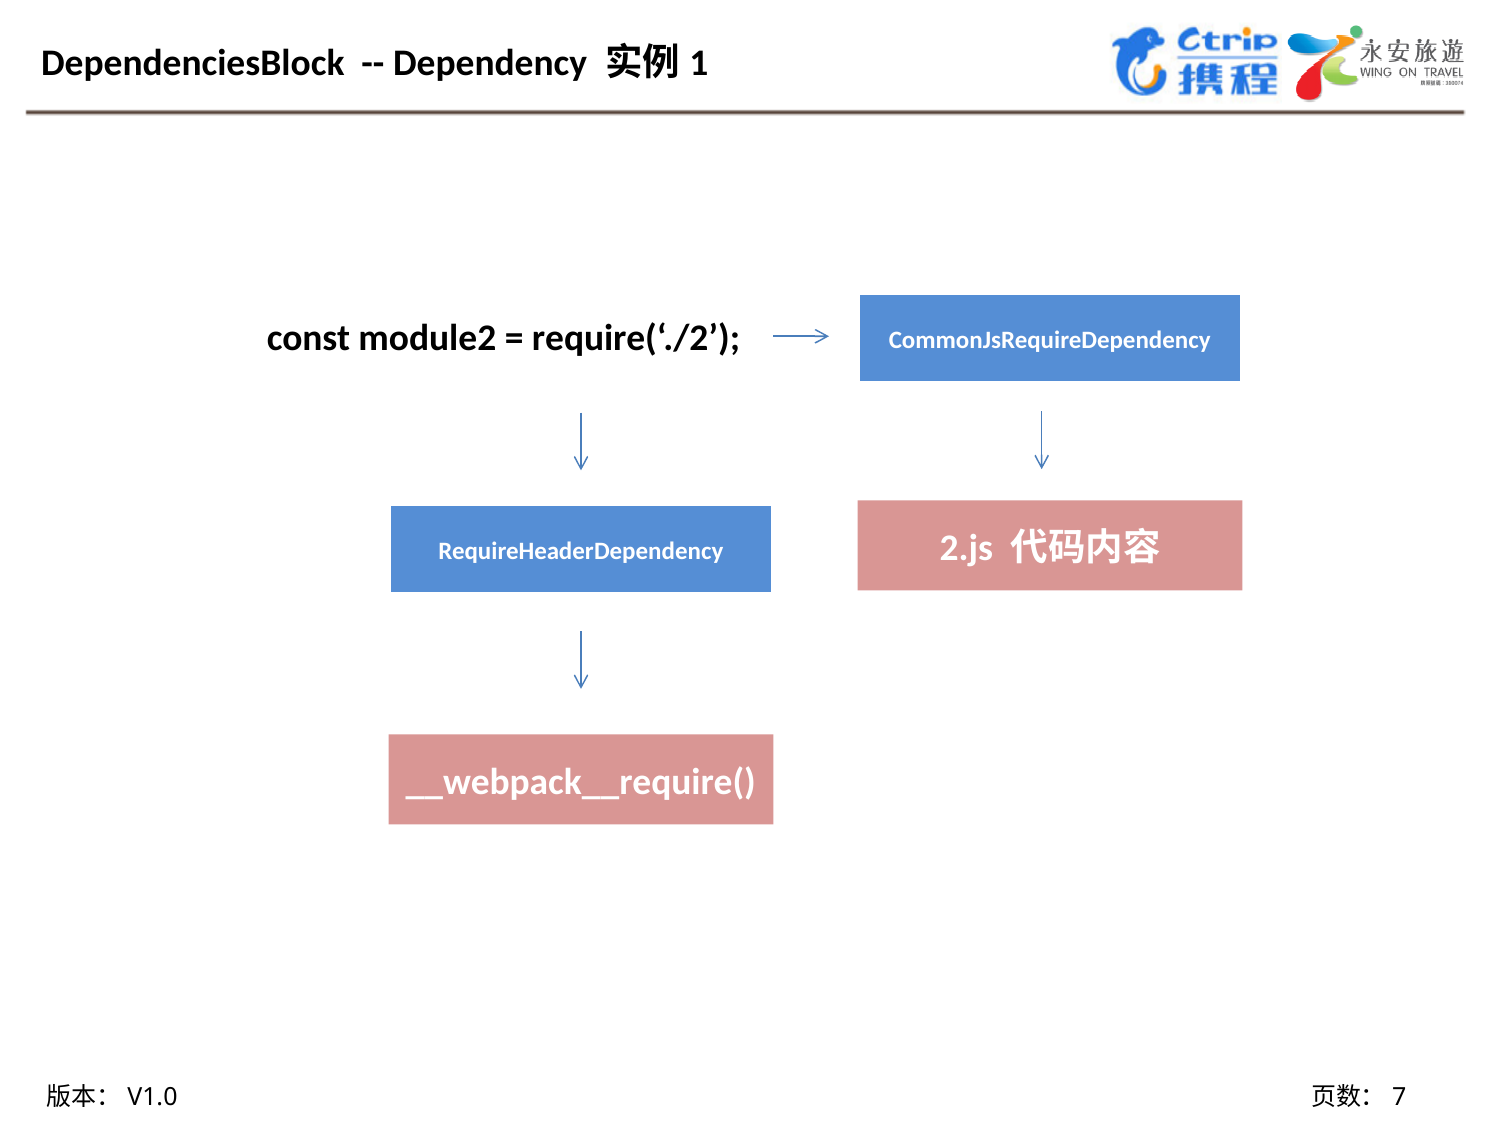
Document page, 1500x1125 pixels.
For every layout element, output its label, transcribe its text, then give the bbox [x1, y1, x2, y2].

text_box 2.js 代码内容 [856, 498, 1244, 592]
picture [11, 7, 1483, 125]
text_box CommonJsRequireDependency [856, 291, 1244, 385]
text_box DependenciesBlock -- Dependency 实例1 [26, 30, 724, 91]
text_box RequireHeaderDependency [387, 502, 775, 596]
text_box __webpack__require() [387, 732, 775, 827]
text_box const module2 = require(‘./2’); [252, 305, 756, 366]
